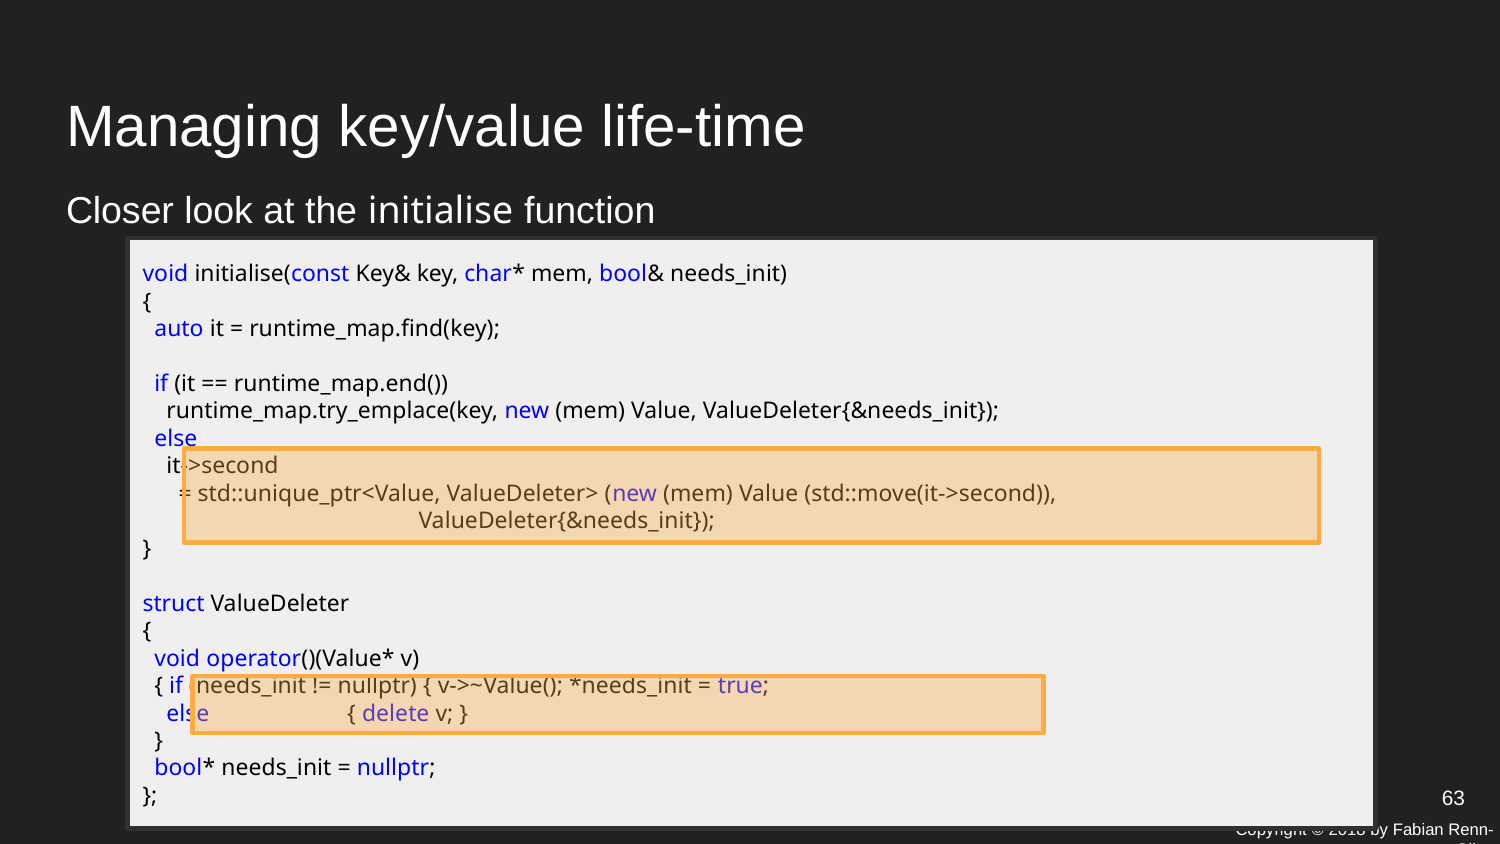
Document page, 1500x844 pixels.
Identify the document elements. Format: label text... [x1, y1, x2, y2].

list Closer look at the initialise function [51, 164, 1449, 238]
text_box void initialise(const Key& key, char* mem, bool& needs_init) { auto it = runtime_map.find(key); if (it == runtime_map.end()) runtime_map.try_emplace(key, new (mem) Value, ValueDeleter{&needs_init}); else it->second = std::unique_ptr<Value, ValueDeleter> (new (mem) Value (std::move(it->second)), ValueDeleter{&needs_init}); } struct ValueDeleter { void operator()(Value* v) { if (needs_init != nullptr) { v->~Value(); *needs_init = true; else { delete v; } } bool* needs_init = nullptr; }; [127, 237, 1376, 829]
slide_number 63 [1389, 764, 1480, 830]
text_box [183, 448, 1320, 543]
title Managing key/value life-time [51, 72, 1449, 164]
text_box [192, 675, 1044, 734]
